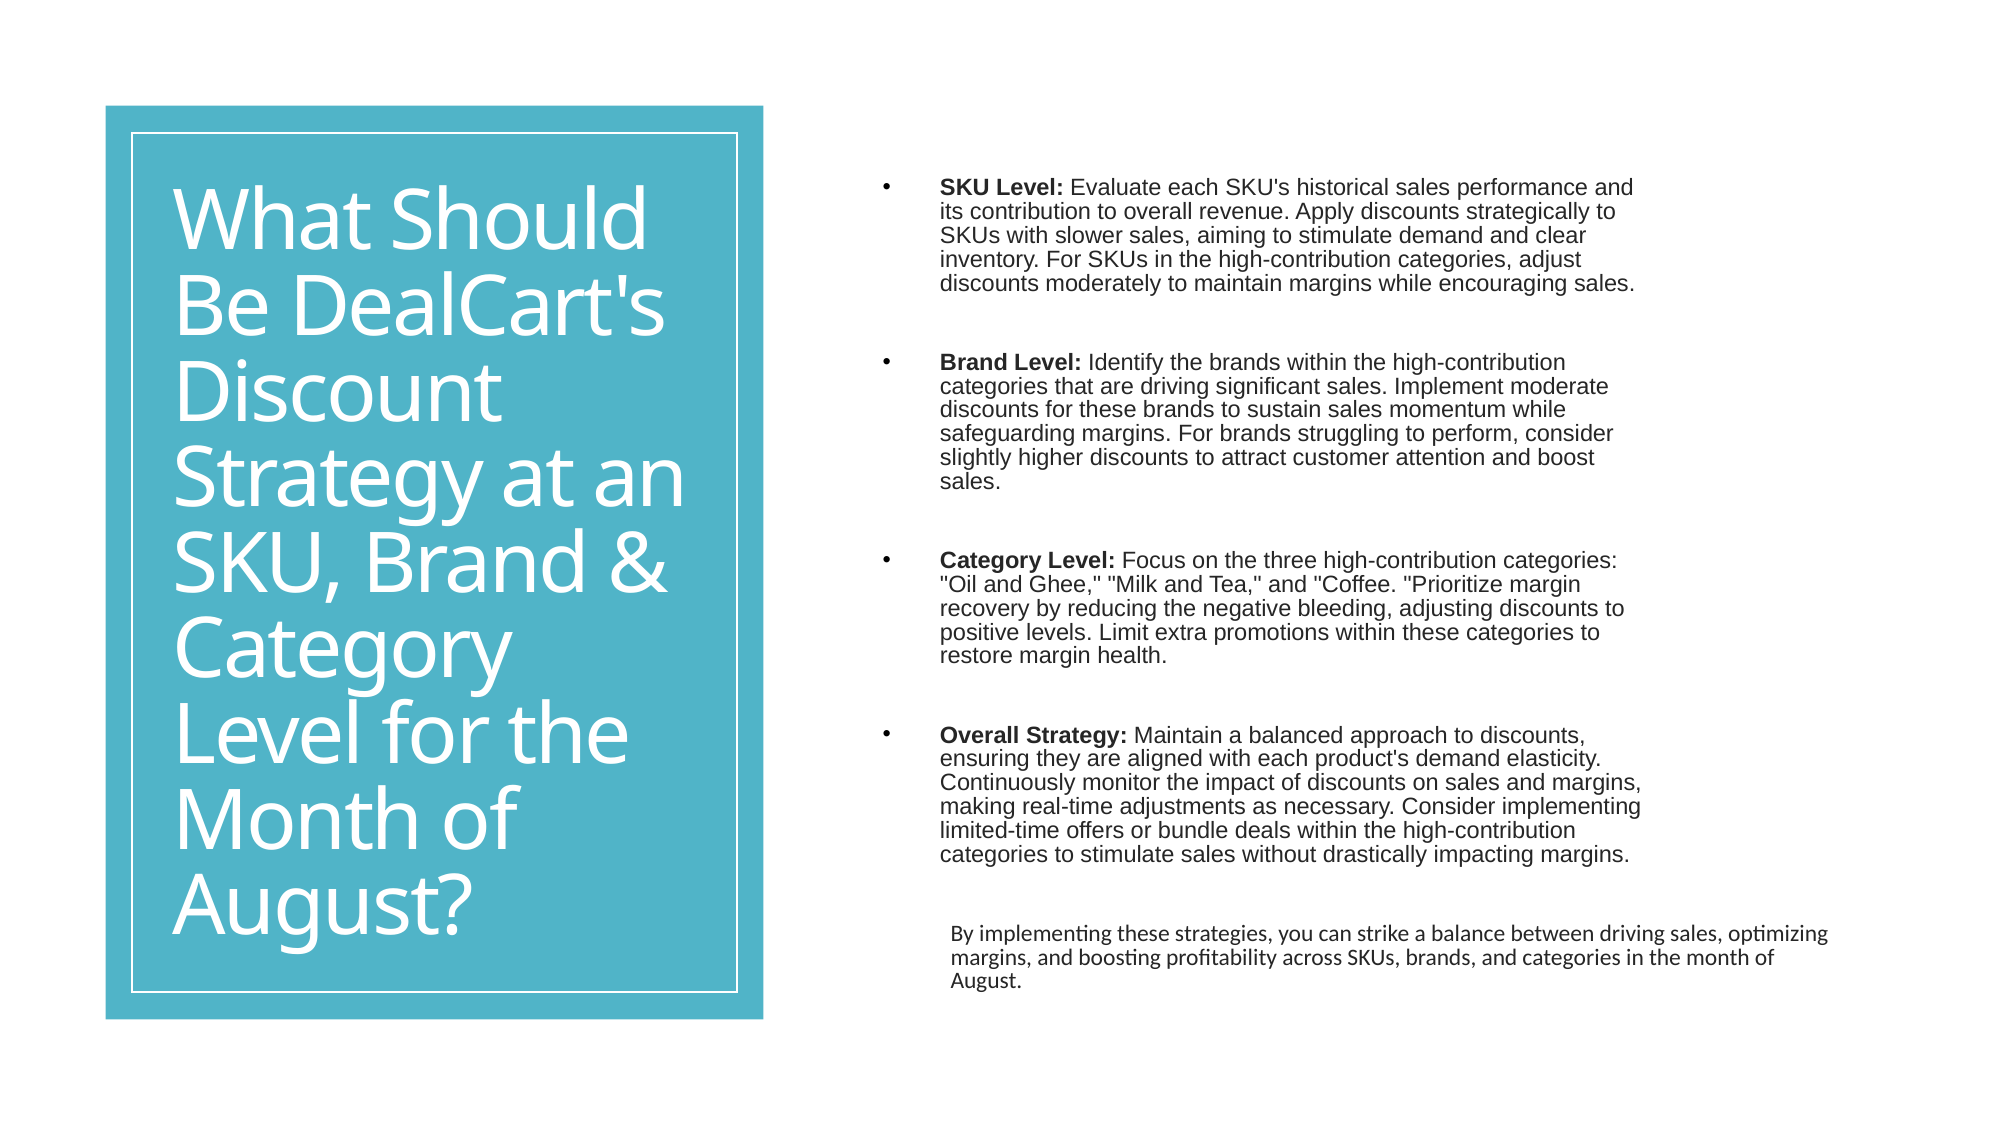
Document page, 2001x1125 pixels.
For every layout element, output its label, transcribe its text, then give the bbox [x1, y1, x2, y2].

list SKU Level: Evaluate each SKU's historical sales performance and its contribution to overall revenue. Apply discounts strategically to SKUs with slower sales, aiming to stimulate demand and clear inventory. For SKUs in the high-contribution categories, adjust discounts moderately to maintain margins while encouraging sales. Brand Level: Identify the brands within the high-contribution categories that are driving significant sales. Implement moderate discounts for these brands to sustain sales momentum while safeguarding margins. For brands struggling to perform, consider slightly higher discounts to attract customer attention and boost sales. Category Level: Focus on the three high-contribution categories: "Oil and Ghee," "Milk and Tea," and "Coffee. "Prioritize margin recovery by reducing the negative bleeding, adjusting discounts to positive levels. Limit extra promotions within these categories to restore margin health. Overall Strategy: Maintain a balanced approach to discounts, ensuring they are aligned with each product's demand elasticity. Continuously monitor the impact of discounts on sales and margins, making real-time adjustments as necessary. Consider implementing limited-time offers or bundle deals within the high-contribution categories to stimulate sales without drastically impacting margins. By implementing these strategies, you can strike a balance between driving sales, optimizing margins, and boosting profitability across SKUs, brands, and categories in the month of August. [867, 169, 1876, 1036]
title What Should Be DealCart's Discount Strategy at an SKU, Brand & Category Level for the Month of August? [157, 169, 711, 964]
text_box [104, 104, 764, 1020]
text_box [131, 132, 738, 993]
